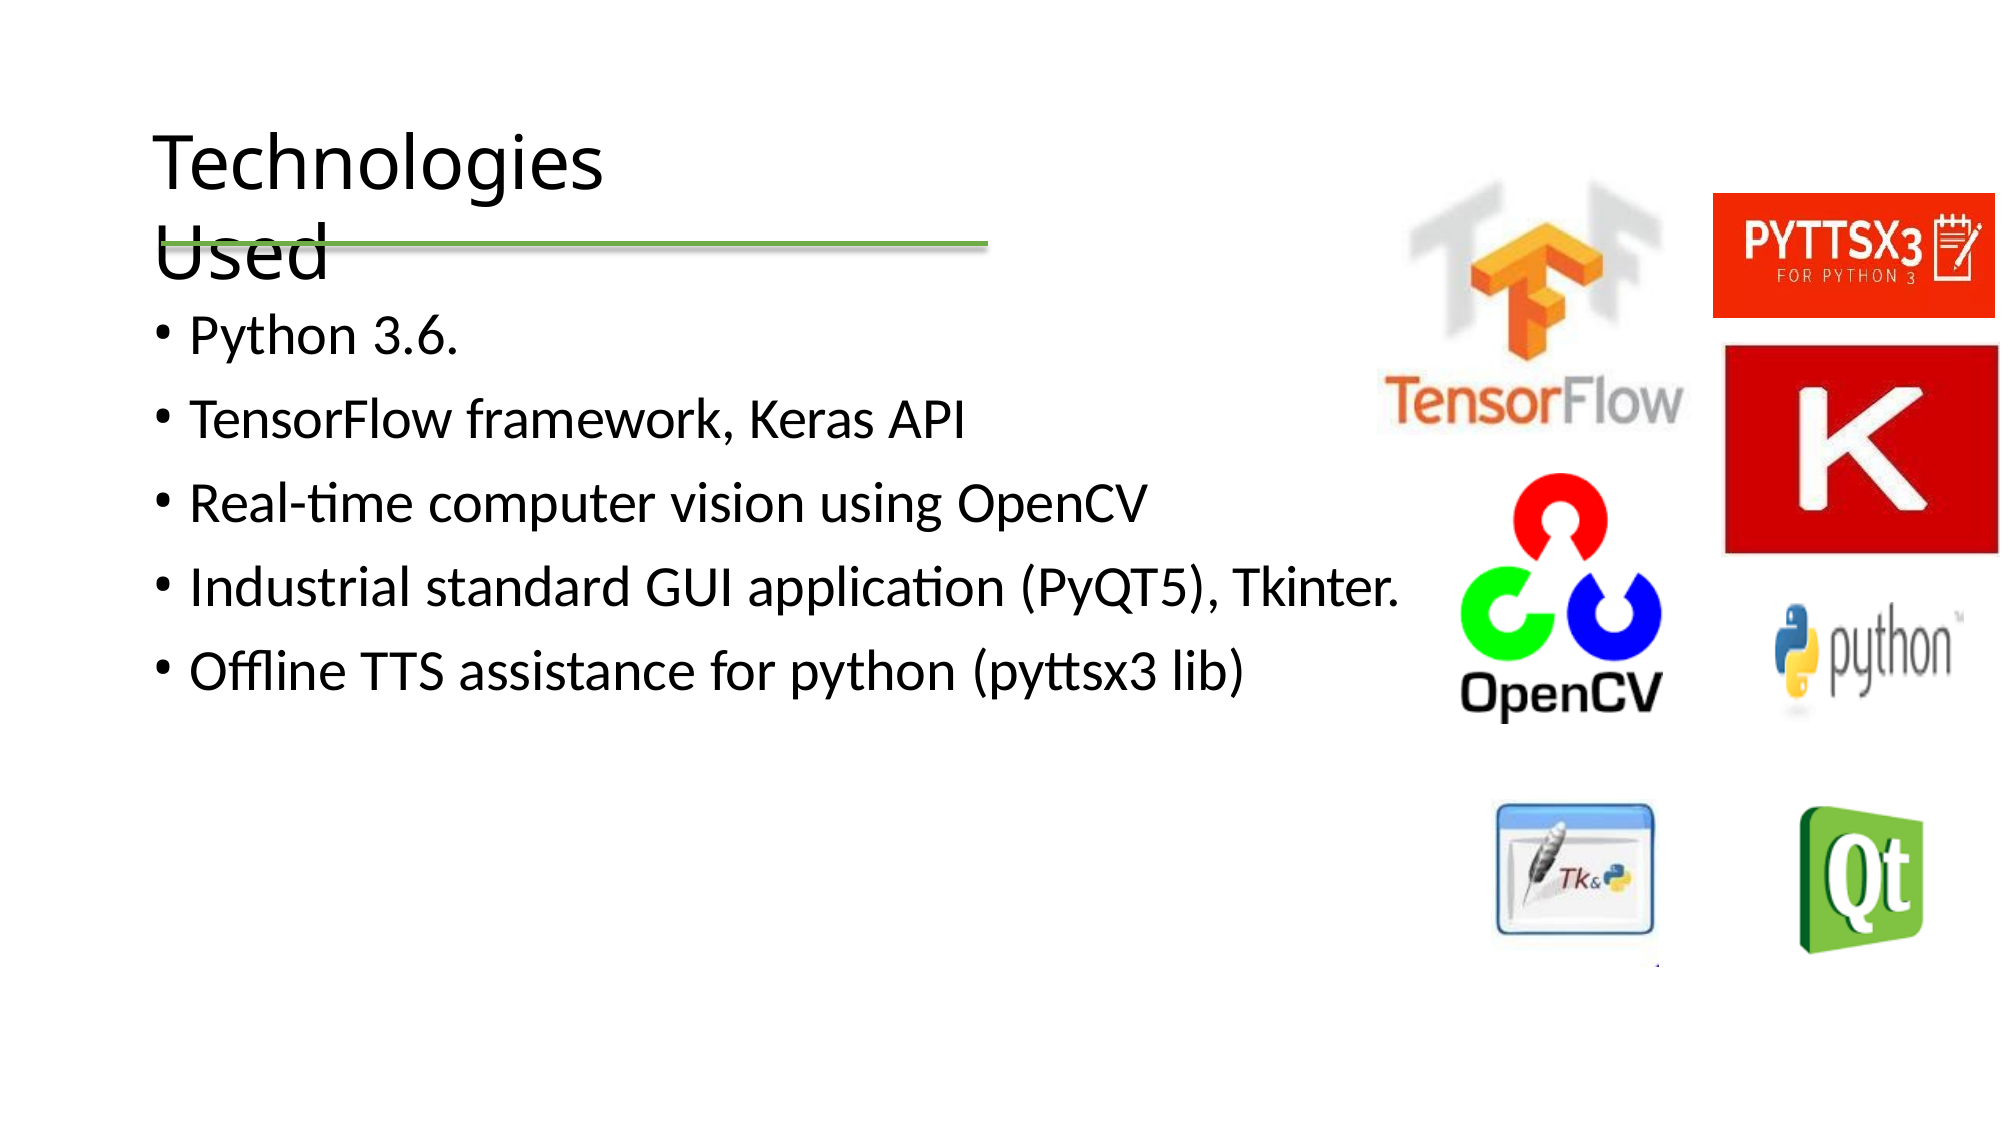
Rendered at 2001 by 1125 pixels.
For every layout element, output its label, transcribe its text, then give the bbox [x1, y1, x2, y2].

picture [1799, 805, 1926, 957]
picture [1721, 341, 2000, 557]
picture [1377, 168, 1691, 435]
title Technologies Used [150, 112, 714, 244]
picture [1712, 193, 1995, 318]
title Technologies Used [150, 260, 714, 279]
picture [1460, 473, 1663, 724]
text_box Python 3.6. TensorFlow framework, Keras API Real-time computer vision using OpenCV Industrial standard GUI application (PyQT5), Tkinter. Offline TTS assistance for python (pyttsx3 lib) [150, 279, 1420, 702]
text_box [155, 239, 995, 259]
picture [1773, 602, 1964, 722]
picture [1491, 799, 1659, 968]
